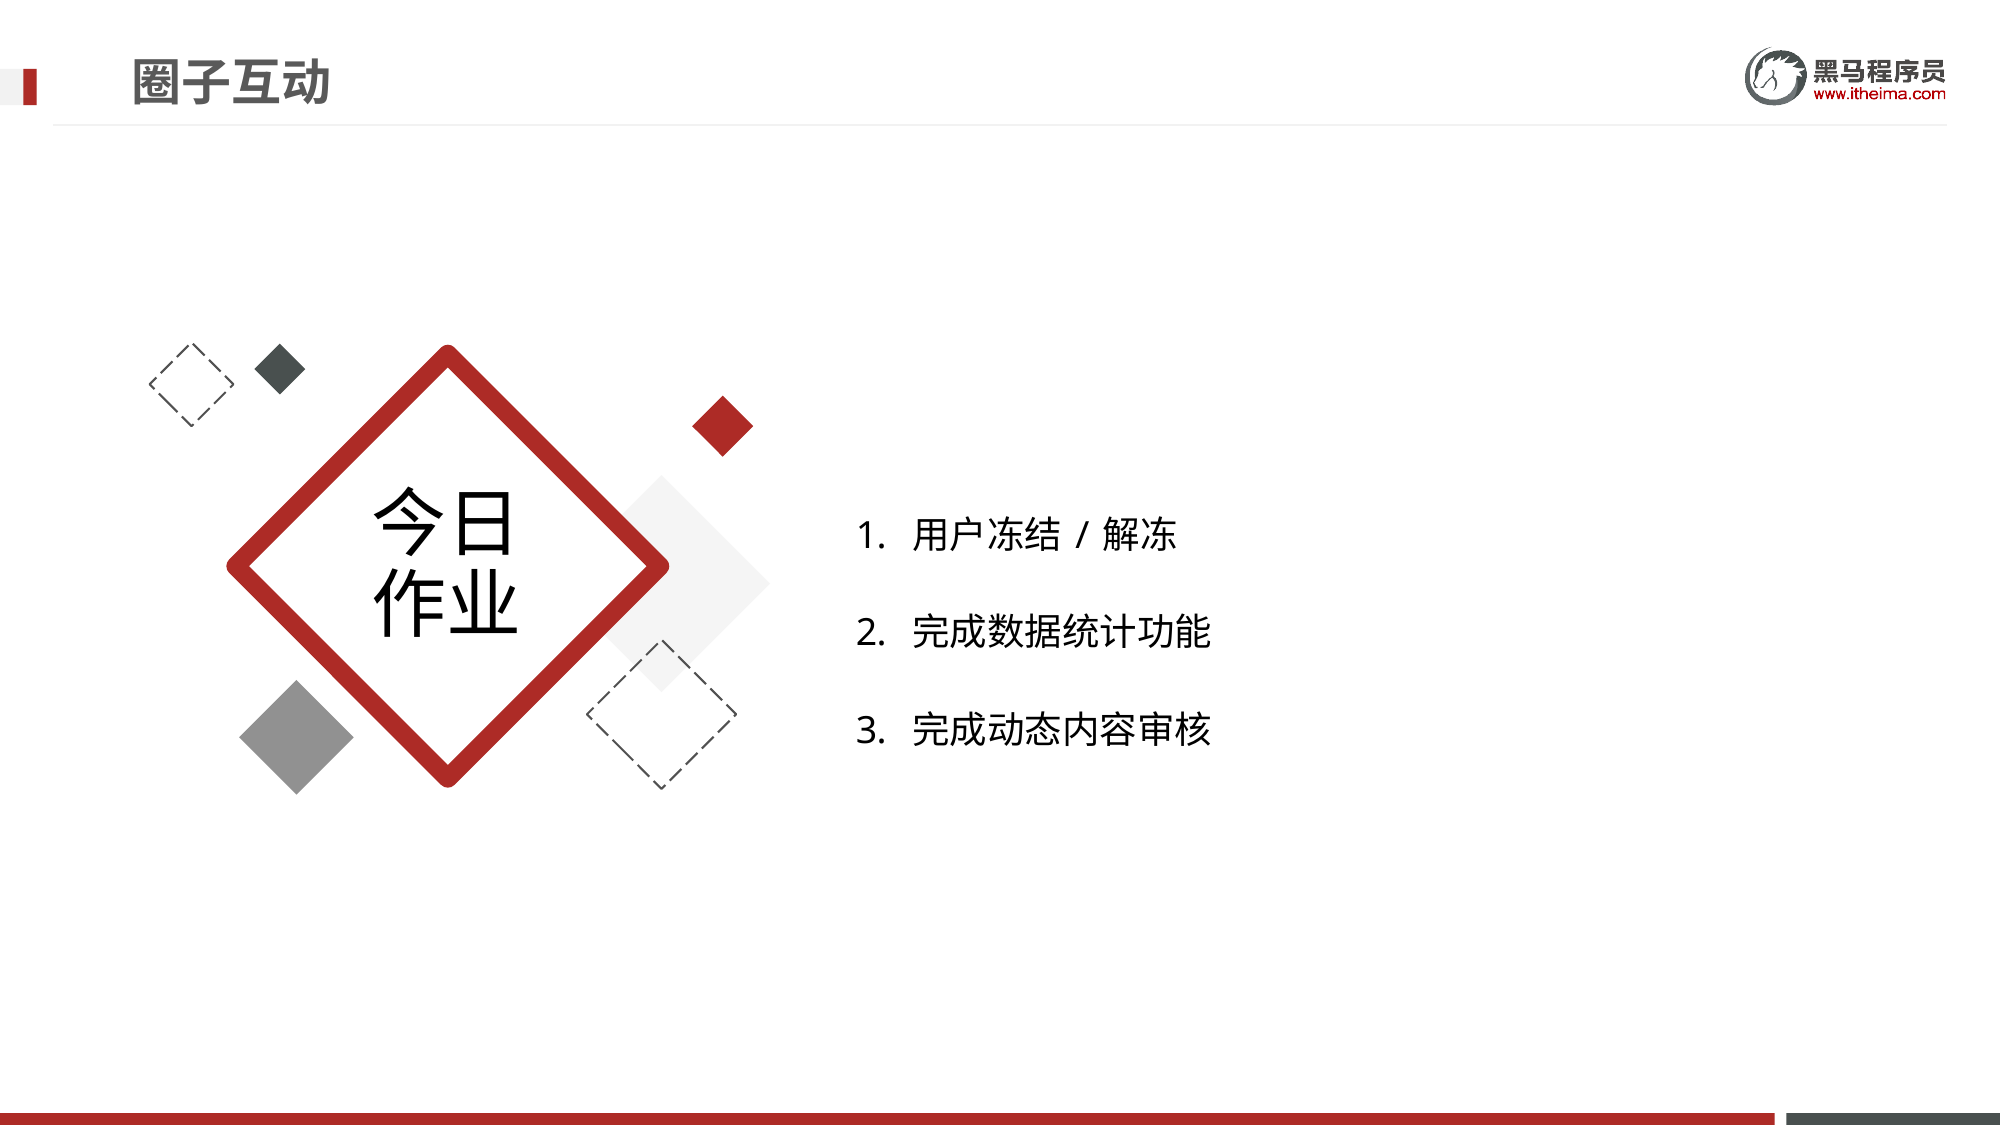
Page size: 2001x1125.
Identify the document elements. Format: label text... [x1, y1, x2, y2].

picture [1744, 46, 1946, 106]
title 圈子互动 [116, 38, 1556, 124]
list 用户冻结/解冻 完成数据统计功能 完成动态内容审核 [841, 224, 1786, 992]
